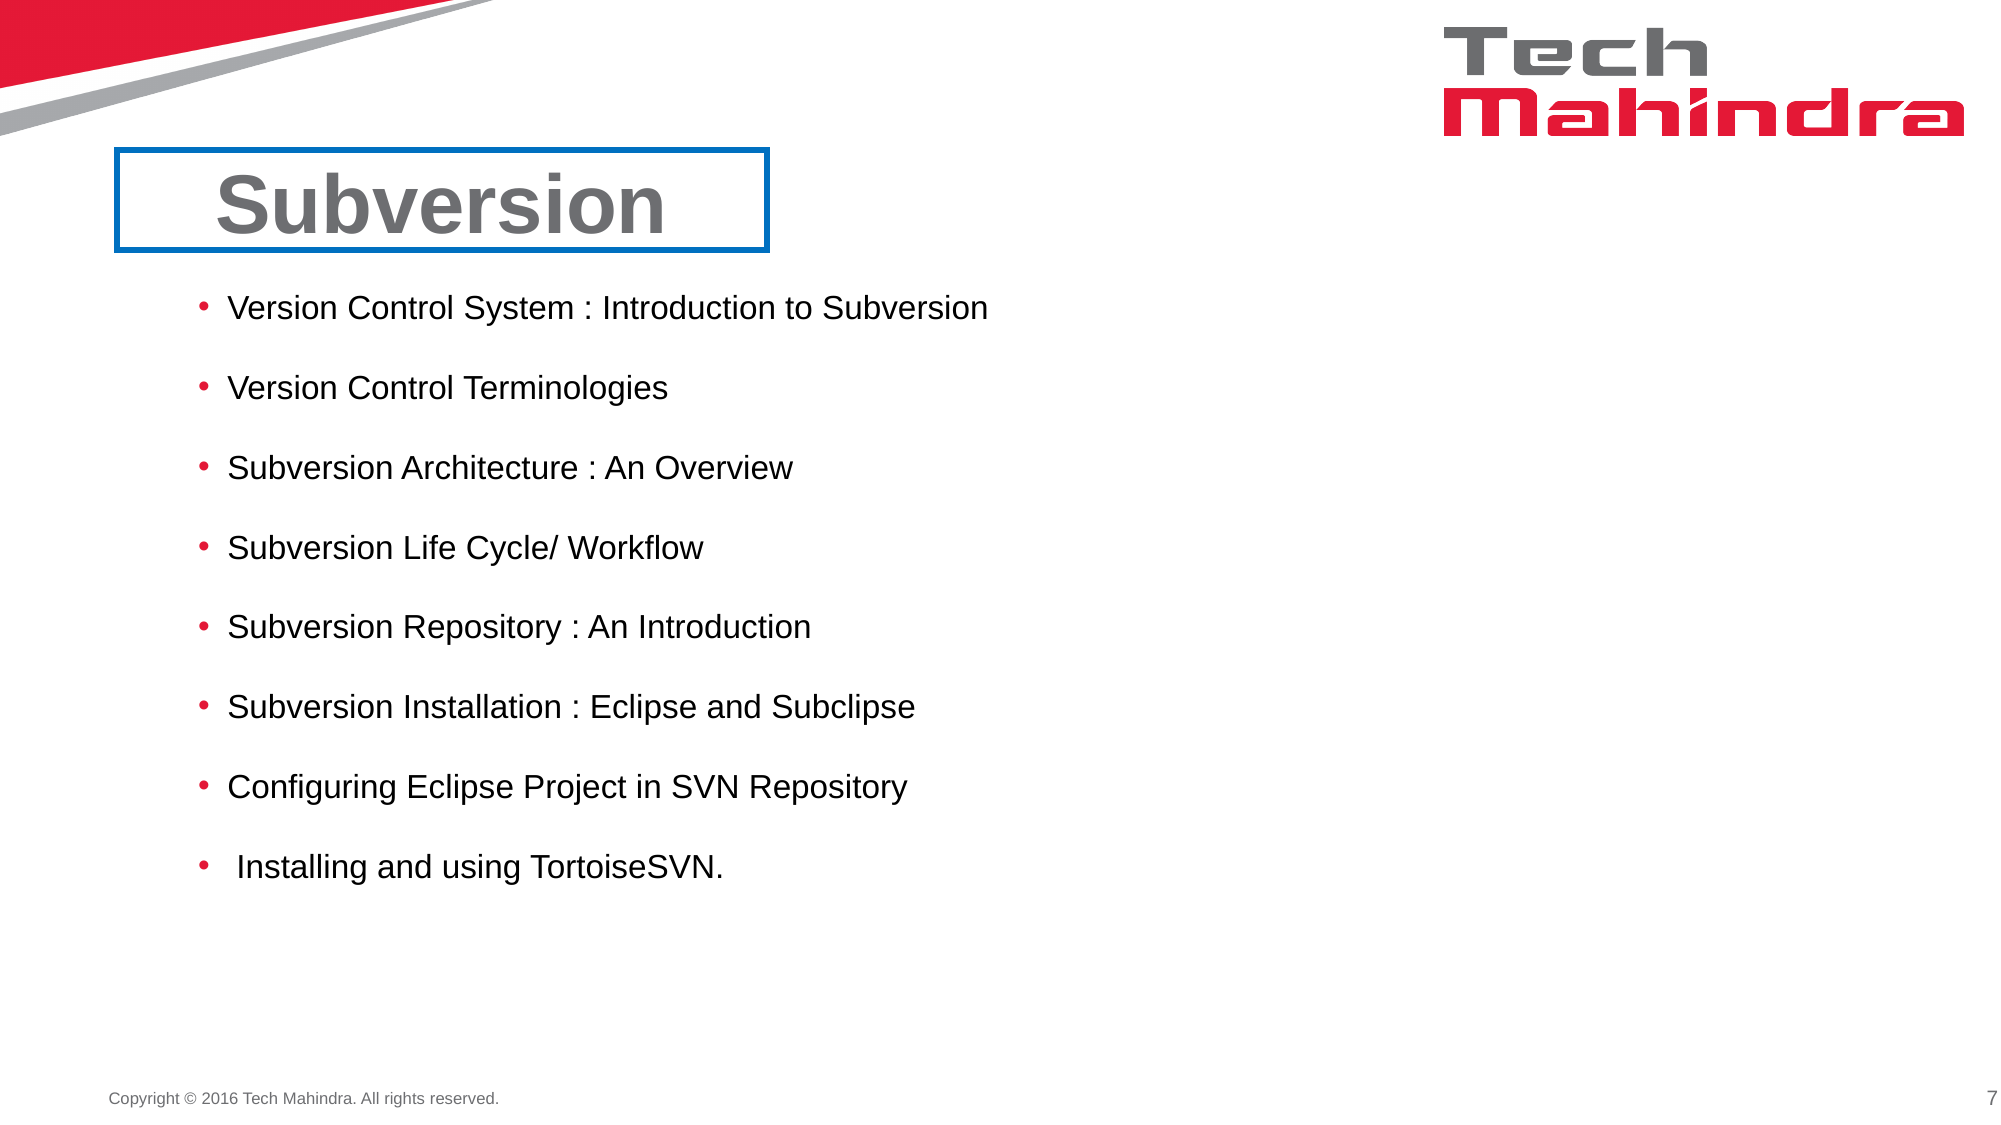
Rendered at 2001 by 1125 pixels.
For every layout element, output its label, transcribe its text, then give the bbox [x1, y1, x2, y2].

picture [1444, 27, 1964, 136]
text_box Subversion [116, 149, 767, 251]
picture [0, 0, 497, 136]
text_box Version Control System : Introduction to Subversion Version Control Terminologies Subversion Architecture : An Overview Subversion Life Cycle/ Workflow Subversion Repository : An Introduction Subversion Installation : Eclipse and Subclipse Configuring Eclipse Project in SVN Repository Installing and using TortoiseSVN. [183, 278, 1617, 893]
